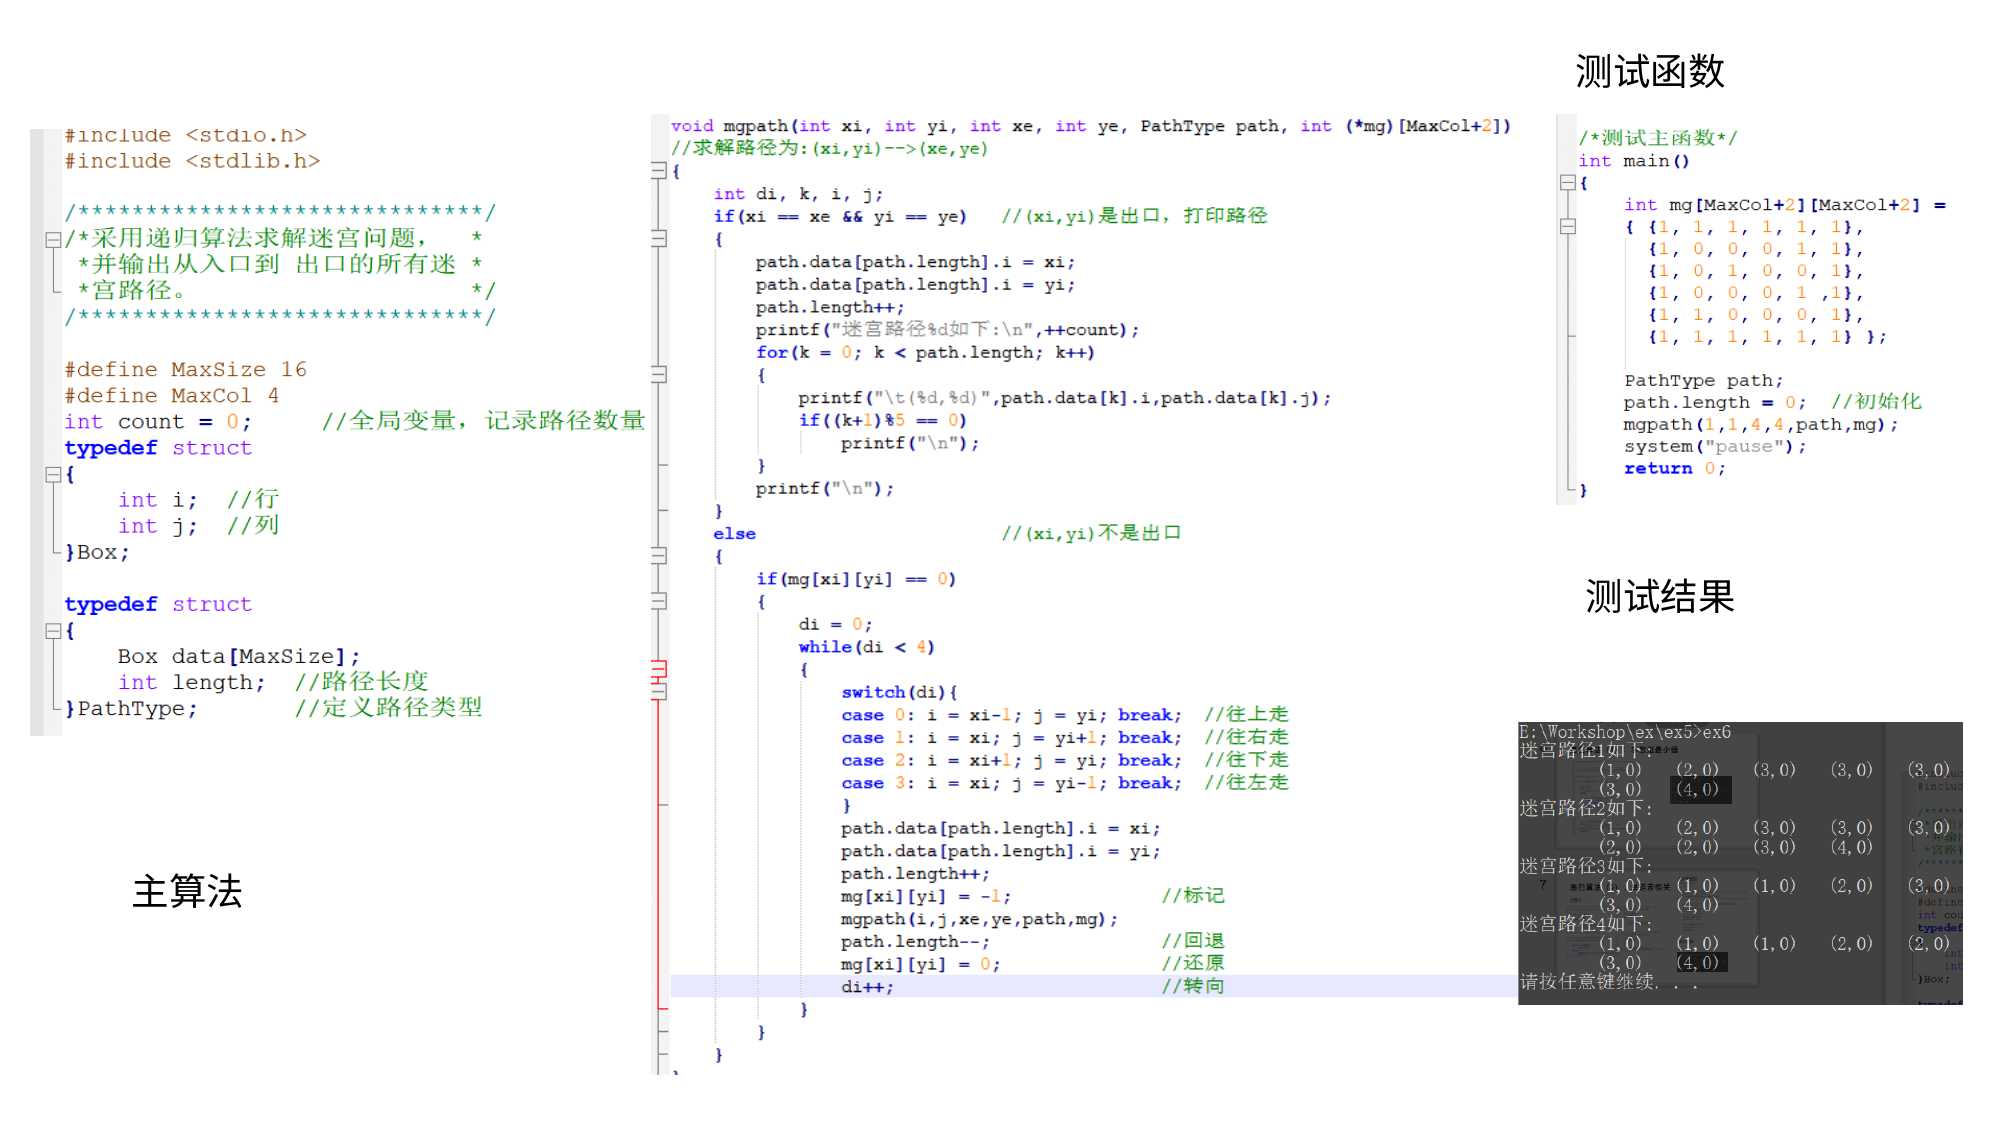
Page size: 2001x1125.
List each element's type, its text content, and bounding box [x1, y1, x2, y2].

text_box 测试结果 [1570, 565, 1814, 626]
picture [1556, 114, 1954, 505]
picture [30, 114, 1963, 1075]
text_box 测试函数 [1561, 40, 1814, 101]
text_box 主算法 [117, 860, 294, 921]
